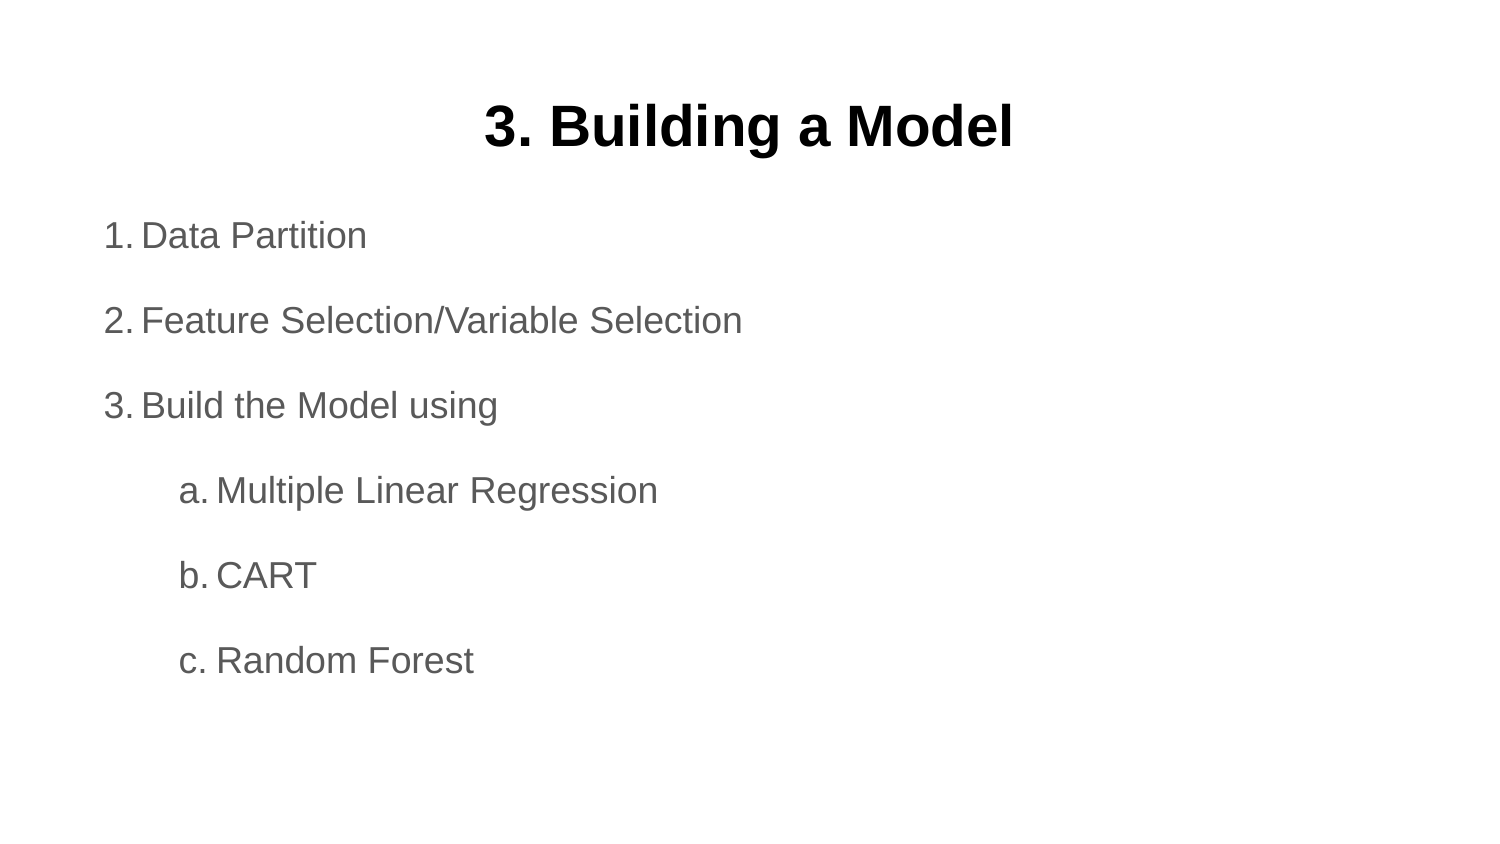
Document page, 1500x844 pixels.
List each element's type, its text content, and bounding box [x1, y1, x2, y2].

title 3. Building a Model [51, 72, 1449, 167]
list Data Partition Feature Selection/Variable Selection Build the Model using Multiple Linear Regression CART Random Forest [51, 189, 1449, 750]
